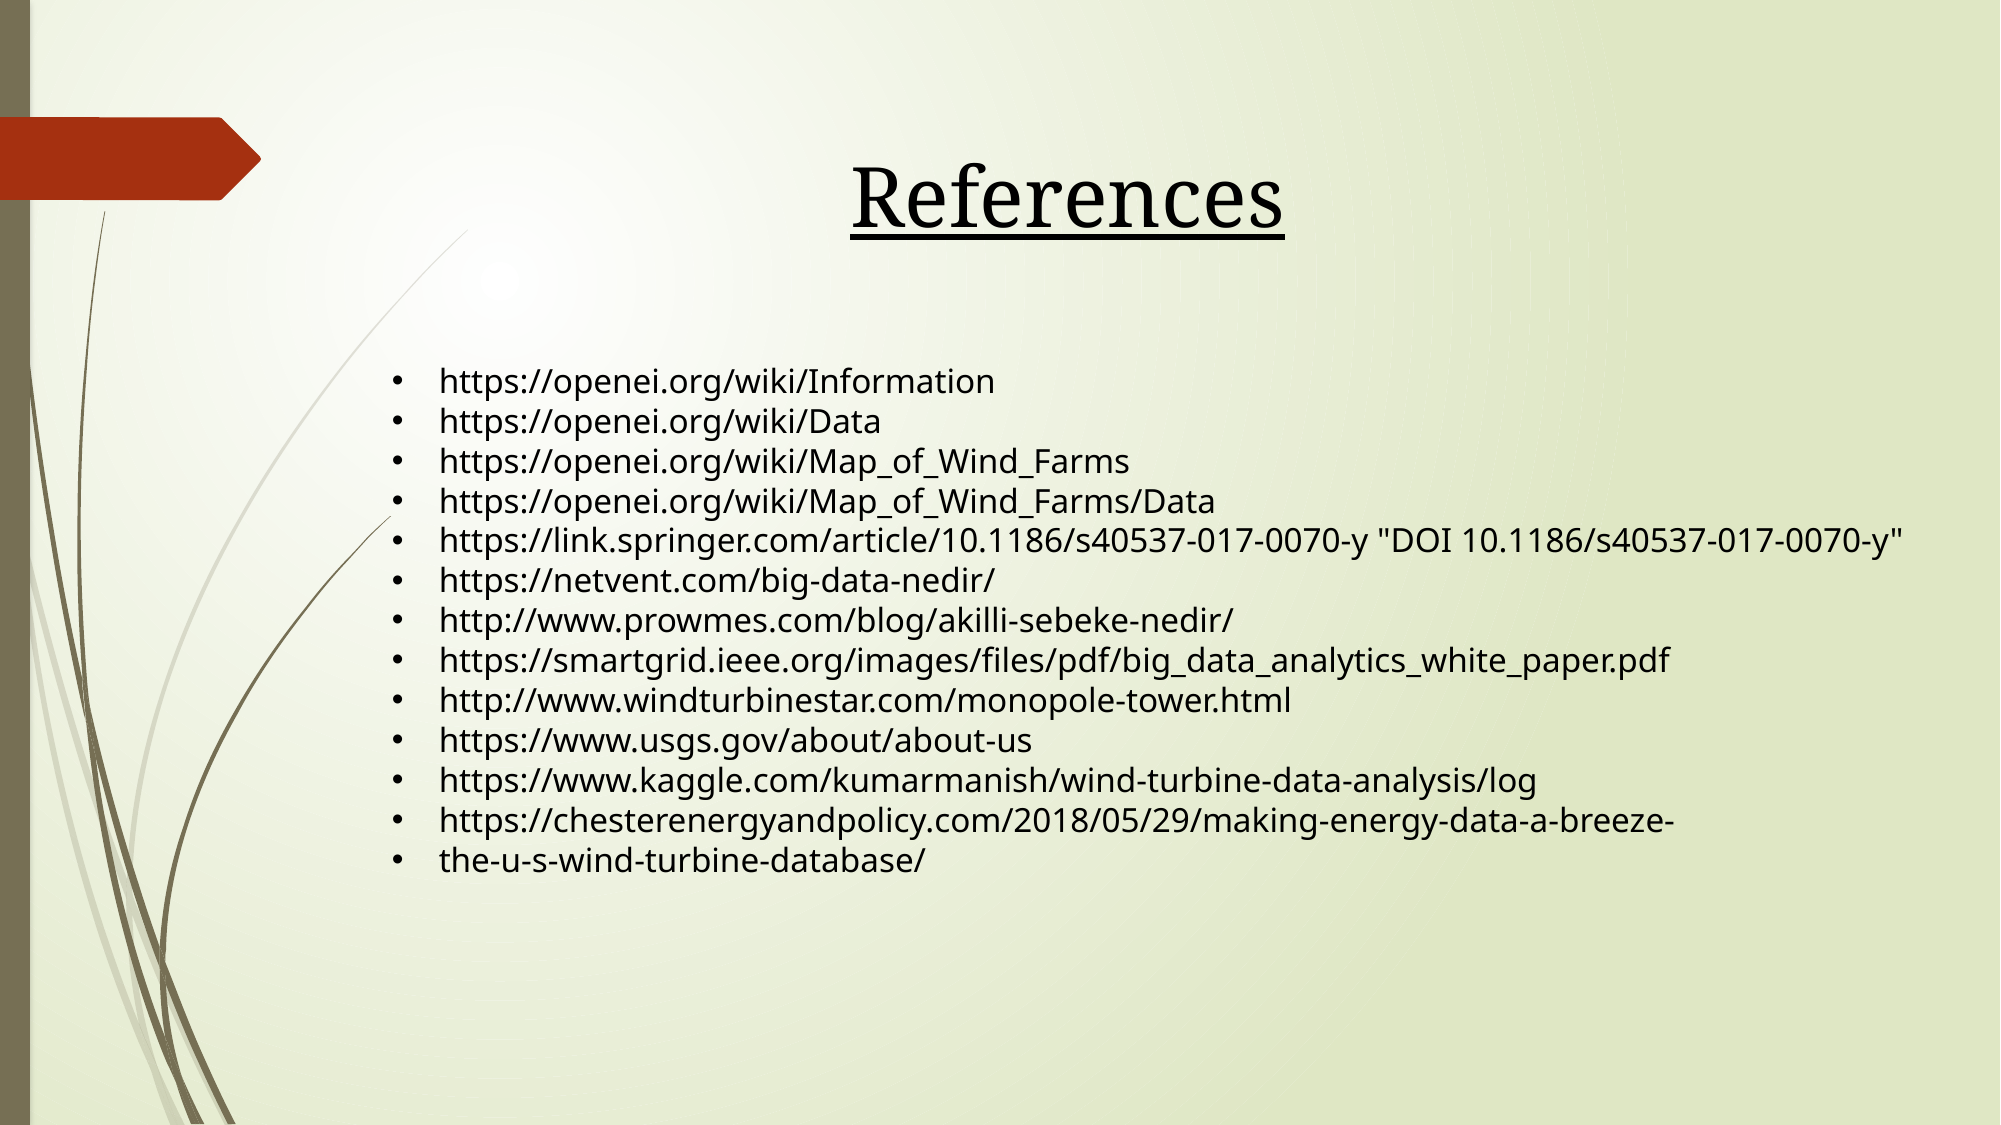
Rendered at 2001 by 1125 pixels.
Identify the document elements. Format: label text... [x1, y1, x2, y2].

text_box References [835, 137, 1300, 252]
text_box https://openei.org/wiki/Information https://openei.org/wiki/Data https://openei.org/wiki/Map_of_Wind_Farms https://openei.org/wiki/Map_of_Wind_Farms/Data https://link.springer.com/article/10.1186/s40537-017-0070-y "DOI 10.1186/s40537-017-0070-y" https://netvent.com/big-data-nedir/ http://www.prowmes.com/blog/akilli-sebeke-nedir/ https://smartgrid.ieee.org/images/files/pdf/big_data_analytics_white_paper.pdf http://www.windturbinestar.com/monopole-tower.html https://www.usgs.gov/about/about-us https://www.kaggle.com/kumarmanish/wind-turbine-data-analysis/log https://chesterenergyandpolicy.com/2018/05/29/making-energy-data-a-breeze- the-u-s-wind-turbine-database/ [377, 352, 1921, 887]
